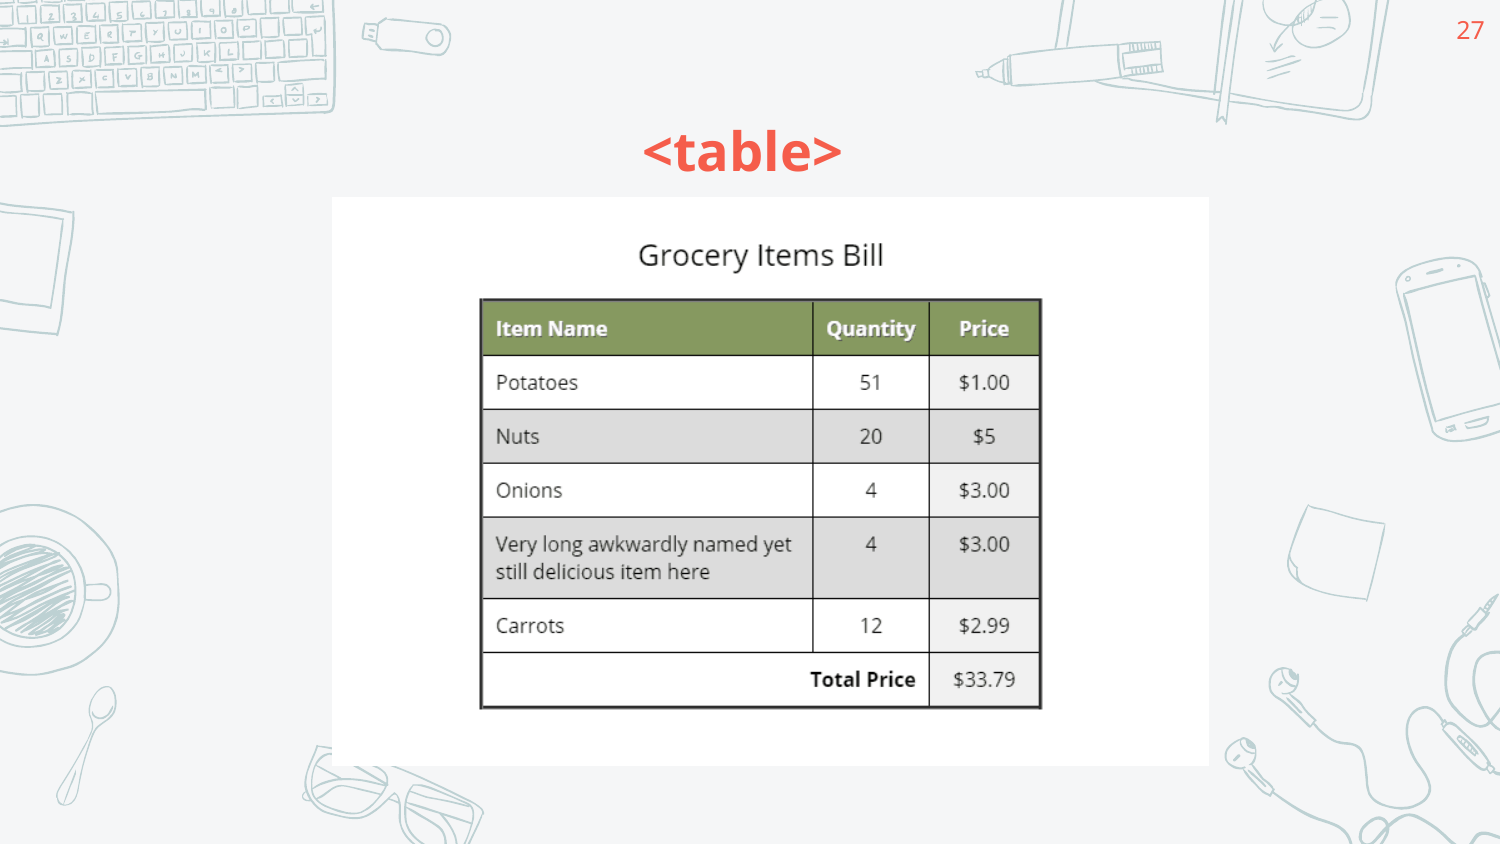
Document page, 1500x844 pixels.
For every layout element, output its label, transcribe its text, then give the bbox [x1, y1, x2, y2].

picture [332, 197, 1209, 766]
title <table> [185, 102, 1315, 198]
slide_number 27 [1435, 0, 1500, 53]
